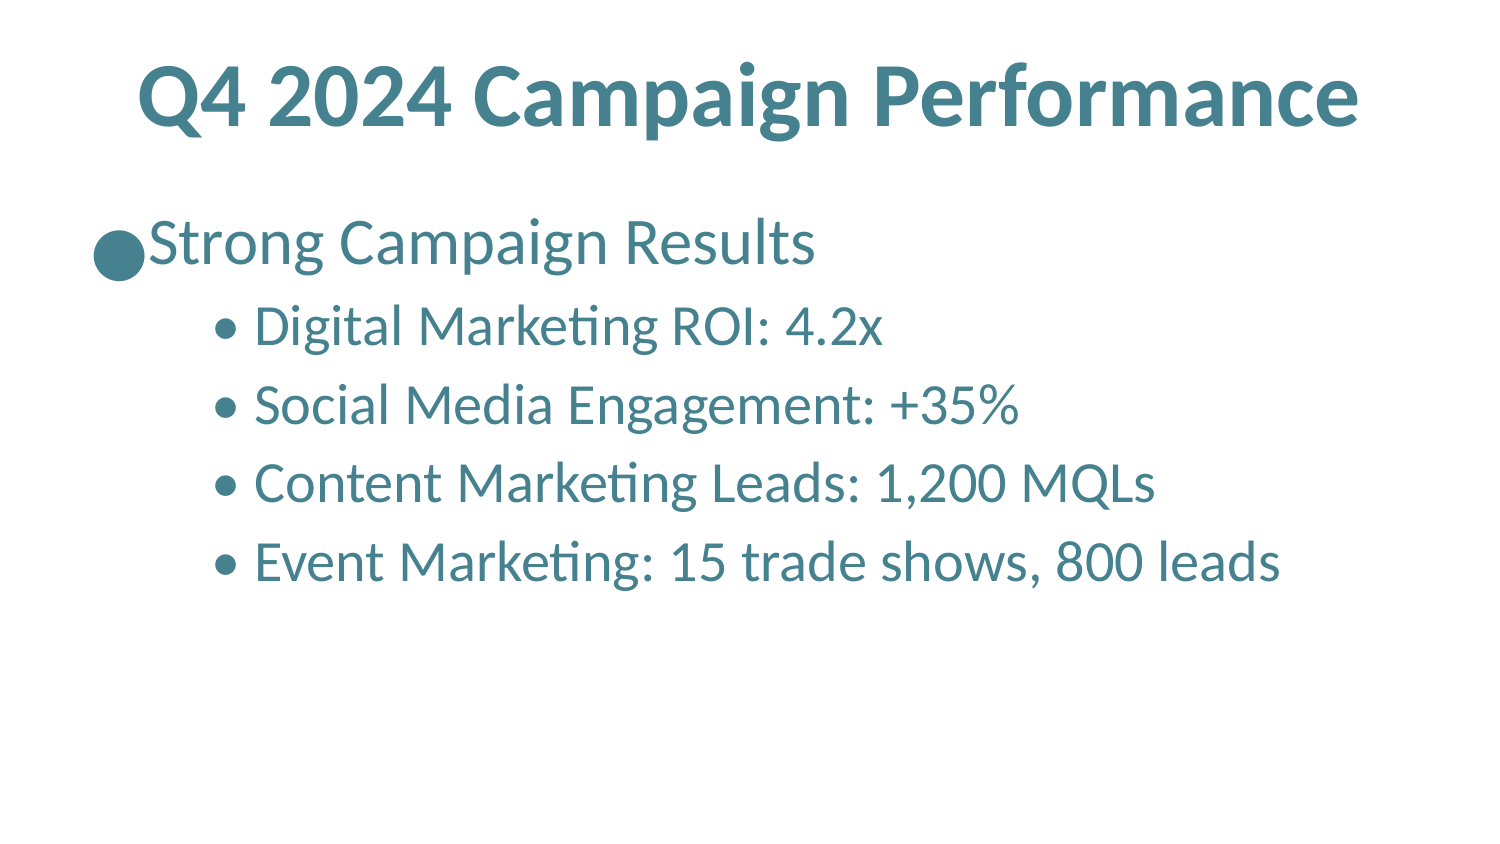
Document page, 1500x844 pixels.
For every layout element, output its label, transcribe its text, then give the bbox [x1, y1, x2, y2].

title Q4 2024 Campaign Performance [75, 33, 1425, 175]
list Strong Campaign Results • Digital Marketing ROI: 4.2x • Social Media Engagement: +35% • Content Marketing Leads: 1,200 MQLs • Event Marketing: 15 trade shows, 800 leads [75, 196, 1425, 754]
